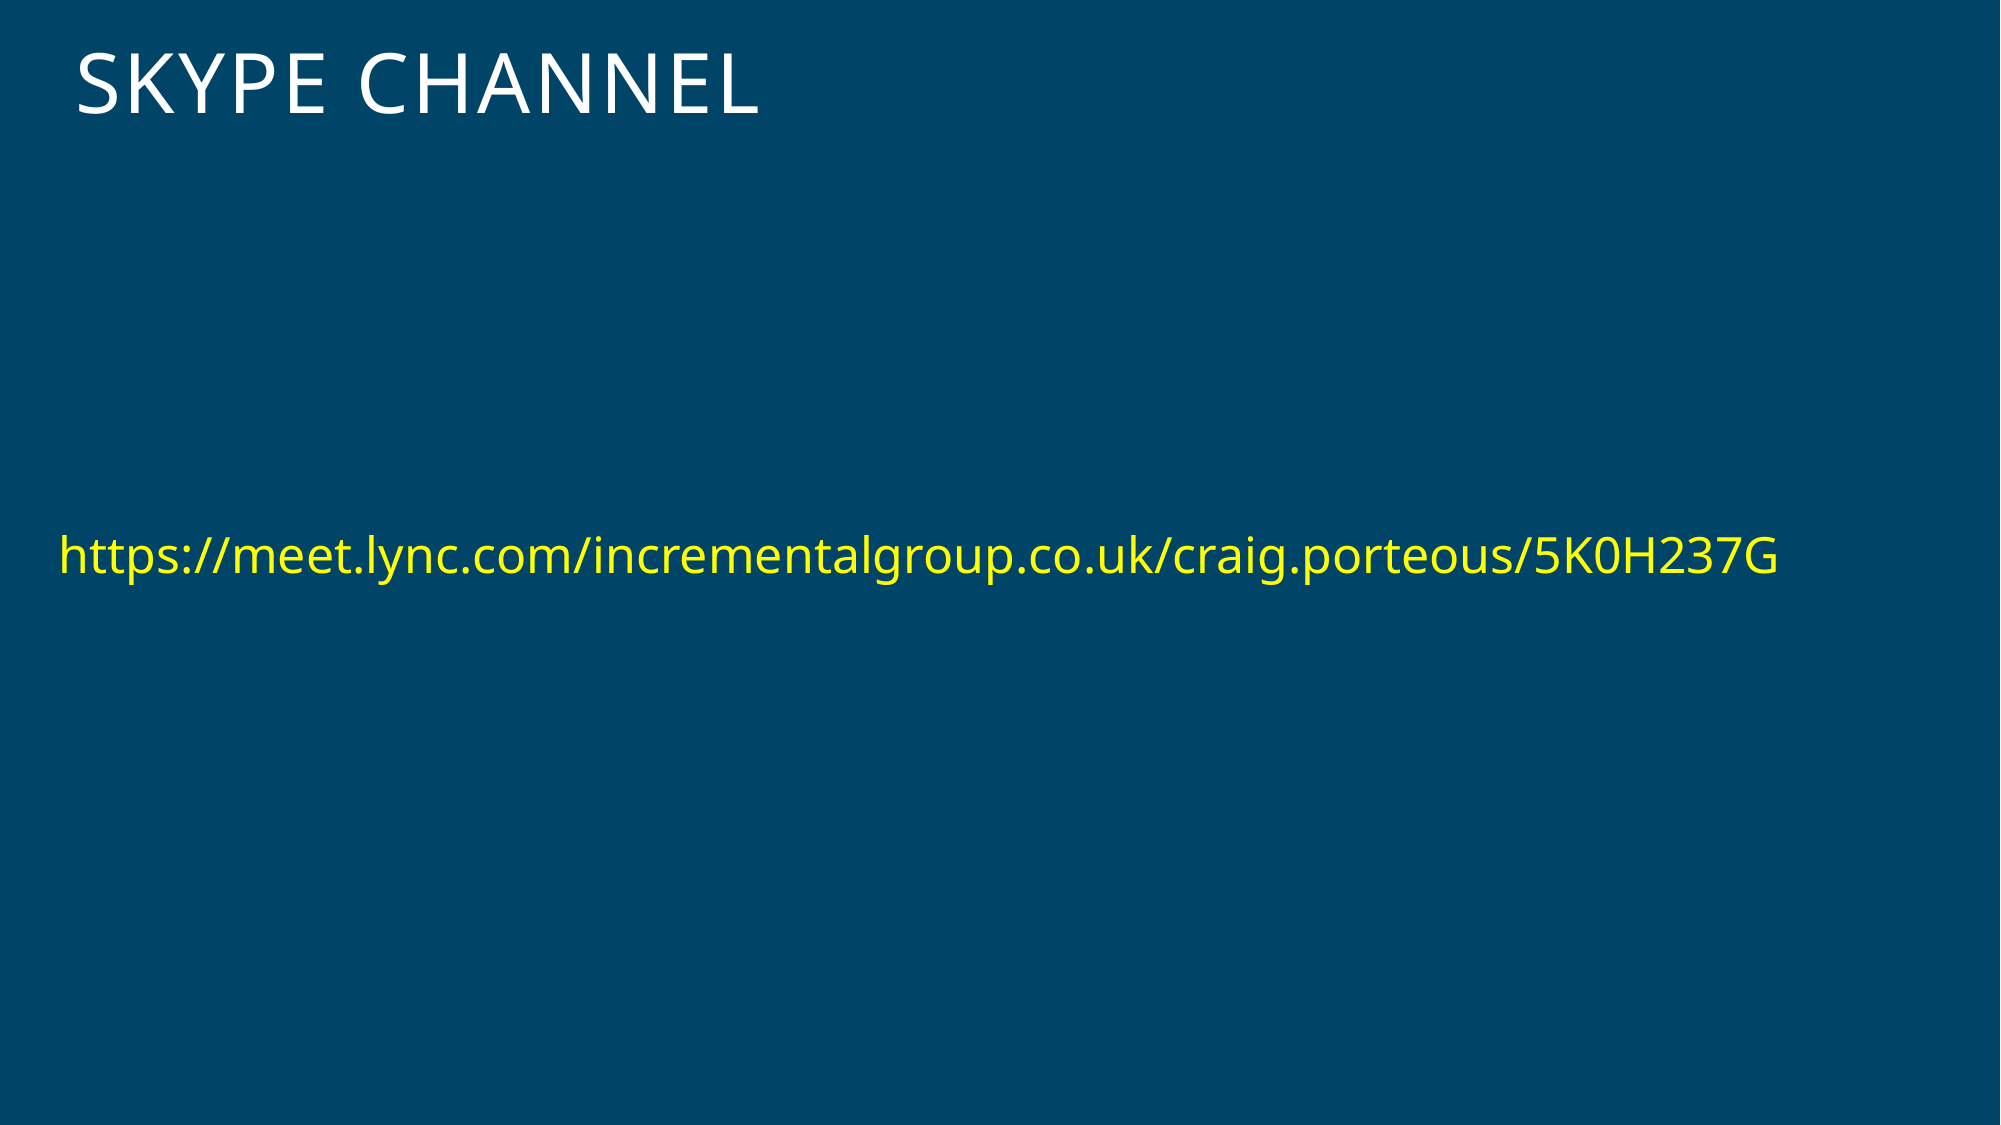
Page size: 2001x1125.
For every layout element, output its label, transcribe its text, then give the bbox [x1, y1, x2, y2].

title SKYPE CHANNEL [0, 0, 2000, 173]
text_box https://meet.lync.com/incrementalgroup.co.uk/craig.porteous/5K0H237G [44, 456, 2000, 592]
